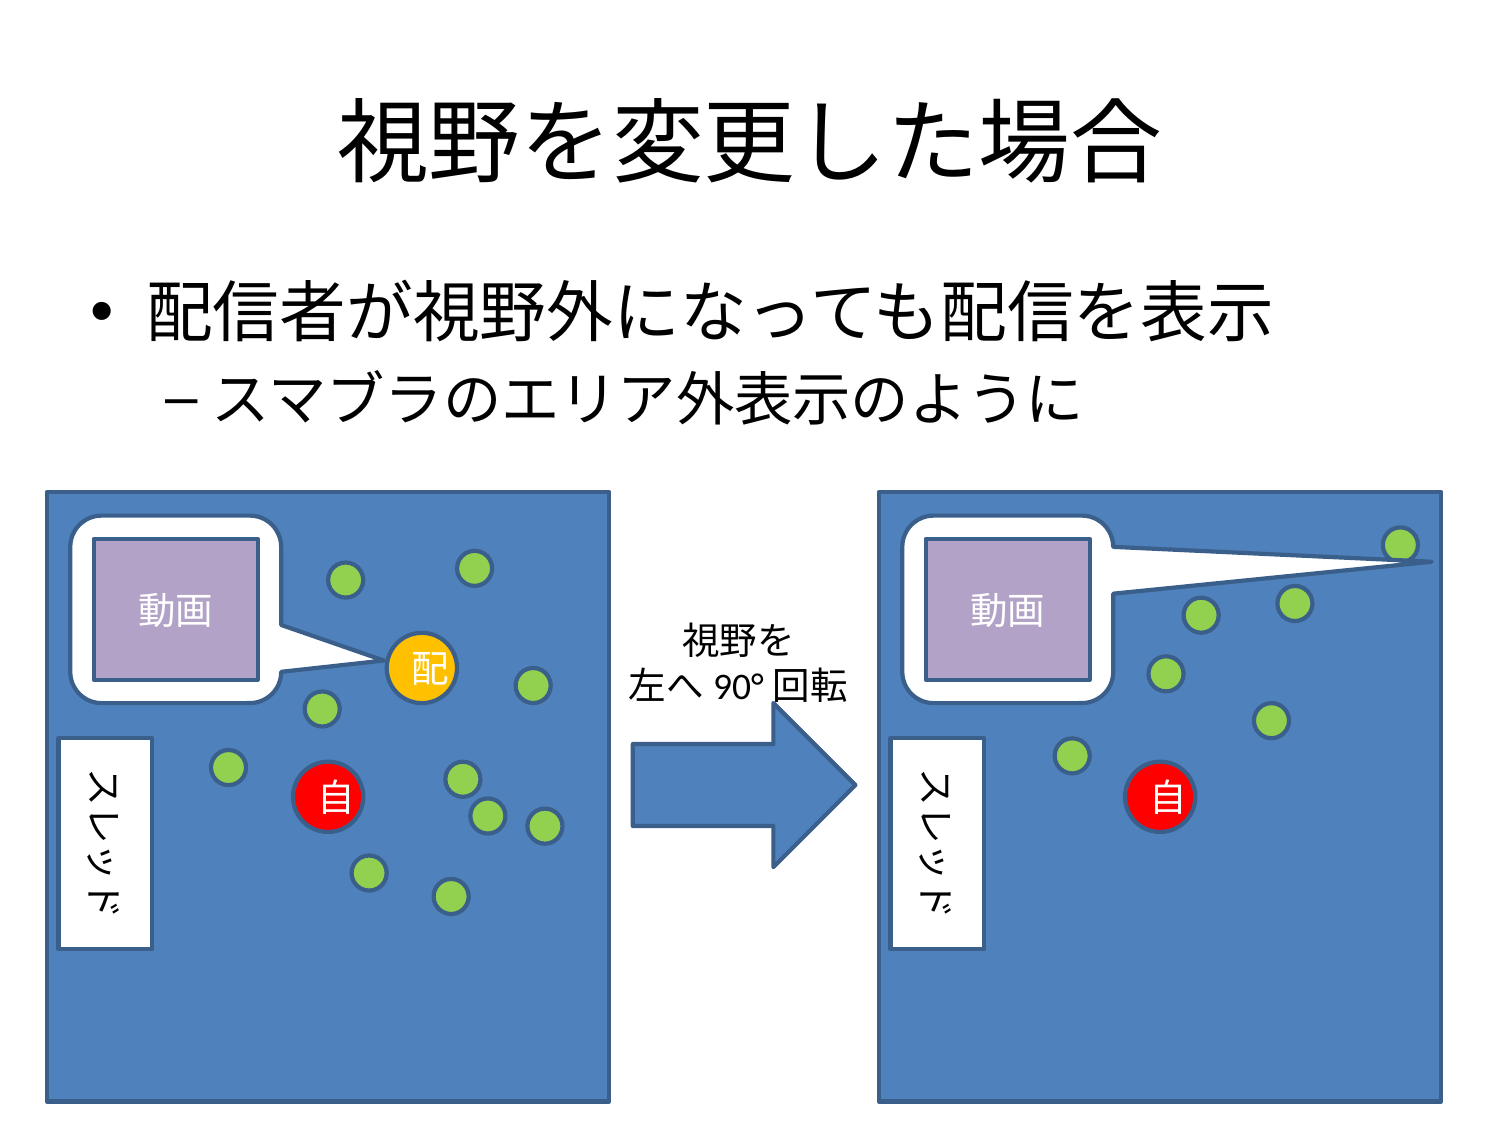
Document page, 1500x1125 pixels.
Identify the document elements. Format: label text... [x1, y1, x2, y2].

text_box スレッド [56, 736, 154, 951]
text_box 動画 [92, 537, 260, 682]
text_box [1146, 654, 1186, 694]
text_box [1275, 583, 1315, 624]
text_box 自 [1122, 759, 1198, 835]
text_box 視野を 左へ90°回転 [614, 609, 863, 715]
text_box 自 [290, 759, 366, 835]
text_box [877, 490, 1443, 1104]
text_box [513, 665, 553, 706]
title 視野を変更した場合 [75, 45, 1425, 233]
text_box [208, 747, 249, 788]
text_box [454, 548, 495, 589]
text_box [443, 759, 483, 799]
text_box [302, 689, 342, 729]
text_box [1380, 525, 1421, 558]
text_box [431, 876, 471, 917]
text_box [1052, 736, 1092, 776]
text_box [1181, 595, 1221, 635]
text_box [902, 515, 1114, 704]
text_box [1251, 701, 1292, 741]
text_box [68, 513, 386, 706]
text_box [326, 560, 366, 600]
text_box [525, 806, 565, 846]
text_box スレッド [888, 736, 986, 951]
list 配信者が視野外になっても配信を表示 スマブラのエリア外表示のように [75, 262, 1425, 1005]
text_box [468, 796, 508, 836]
text_box [349, 853, 389, 893]
text_box 配 [384, 630, 460, 706]
text_box [630, 715, 858, 870]
text_box [45, 490, 611, 1104]
